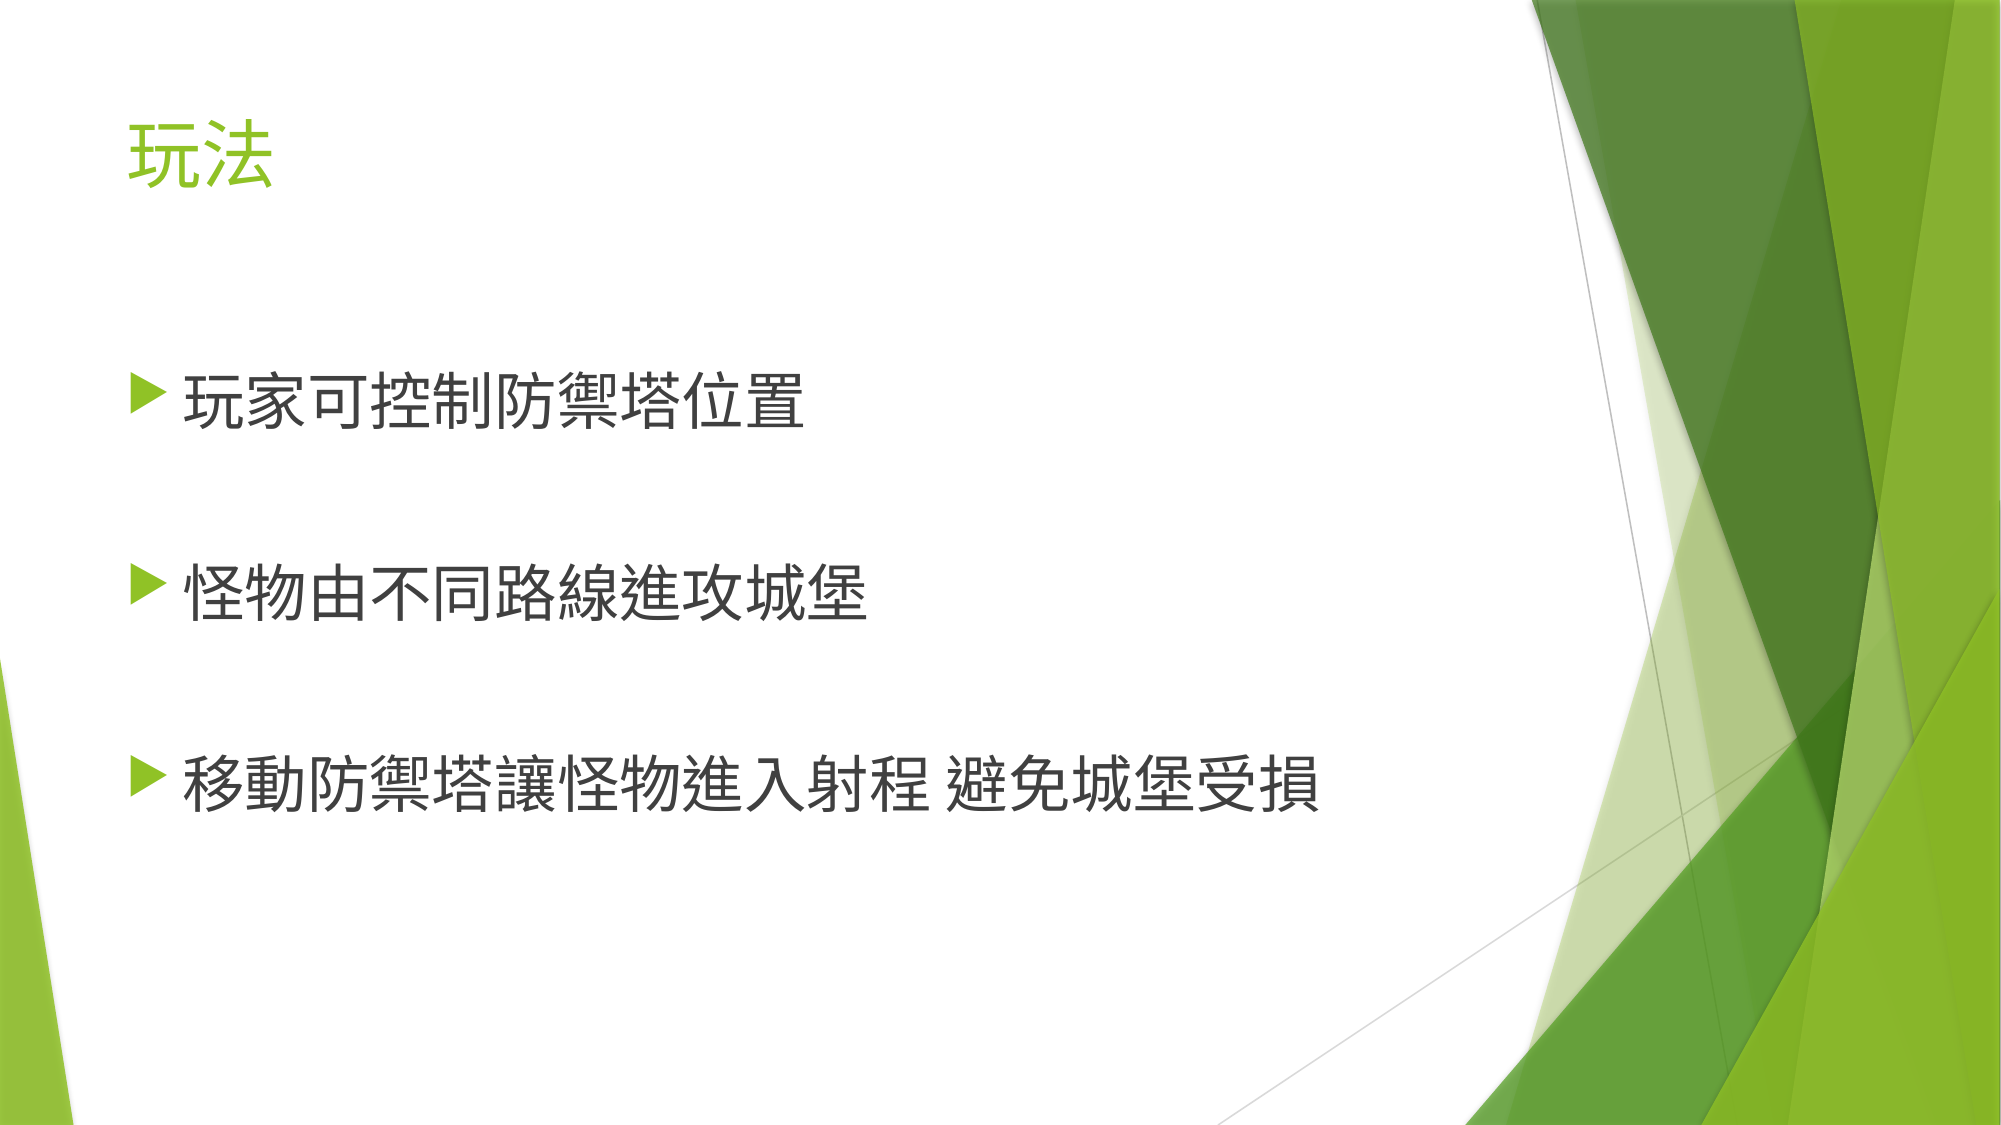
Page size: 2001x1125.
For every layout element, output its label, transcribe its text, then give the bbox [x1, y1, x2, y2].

list 玩家可控制防禦塔位置 怪物由不同路線進攻城堡 移動防禦塔讓怪物進入射程 避免城堡受損 [111, 354, 1522, 992]
title 玩法 [111, 99, 1522, 317]
